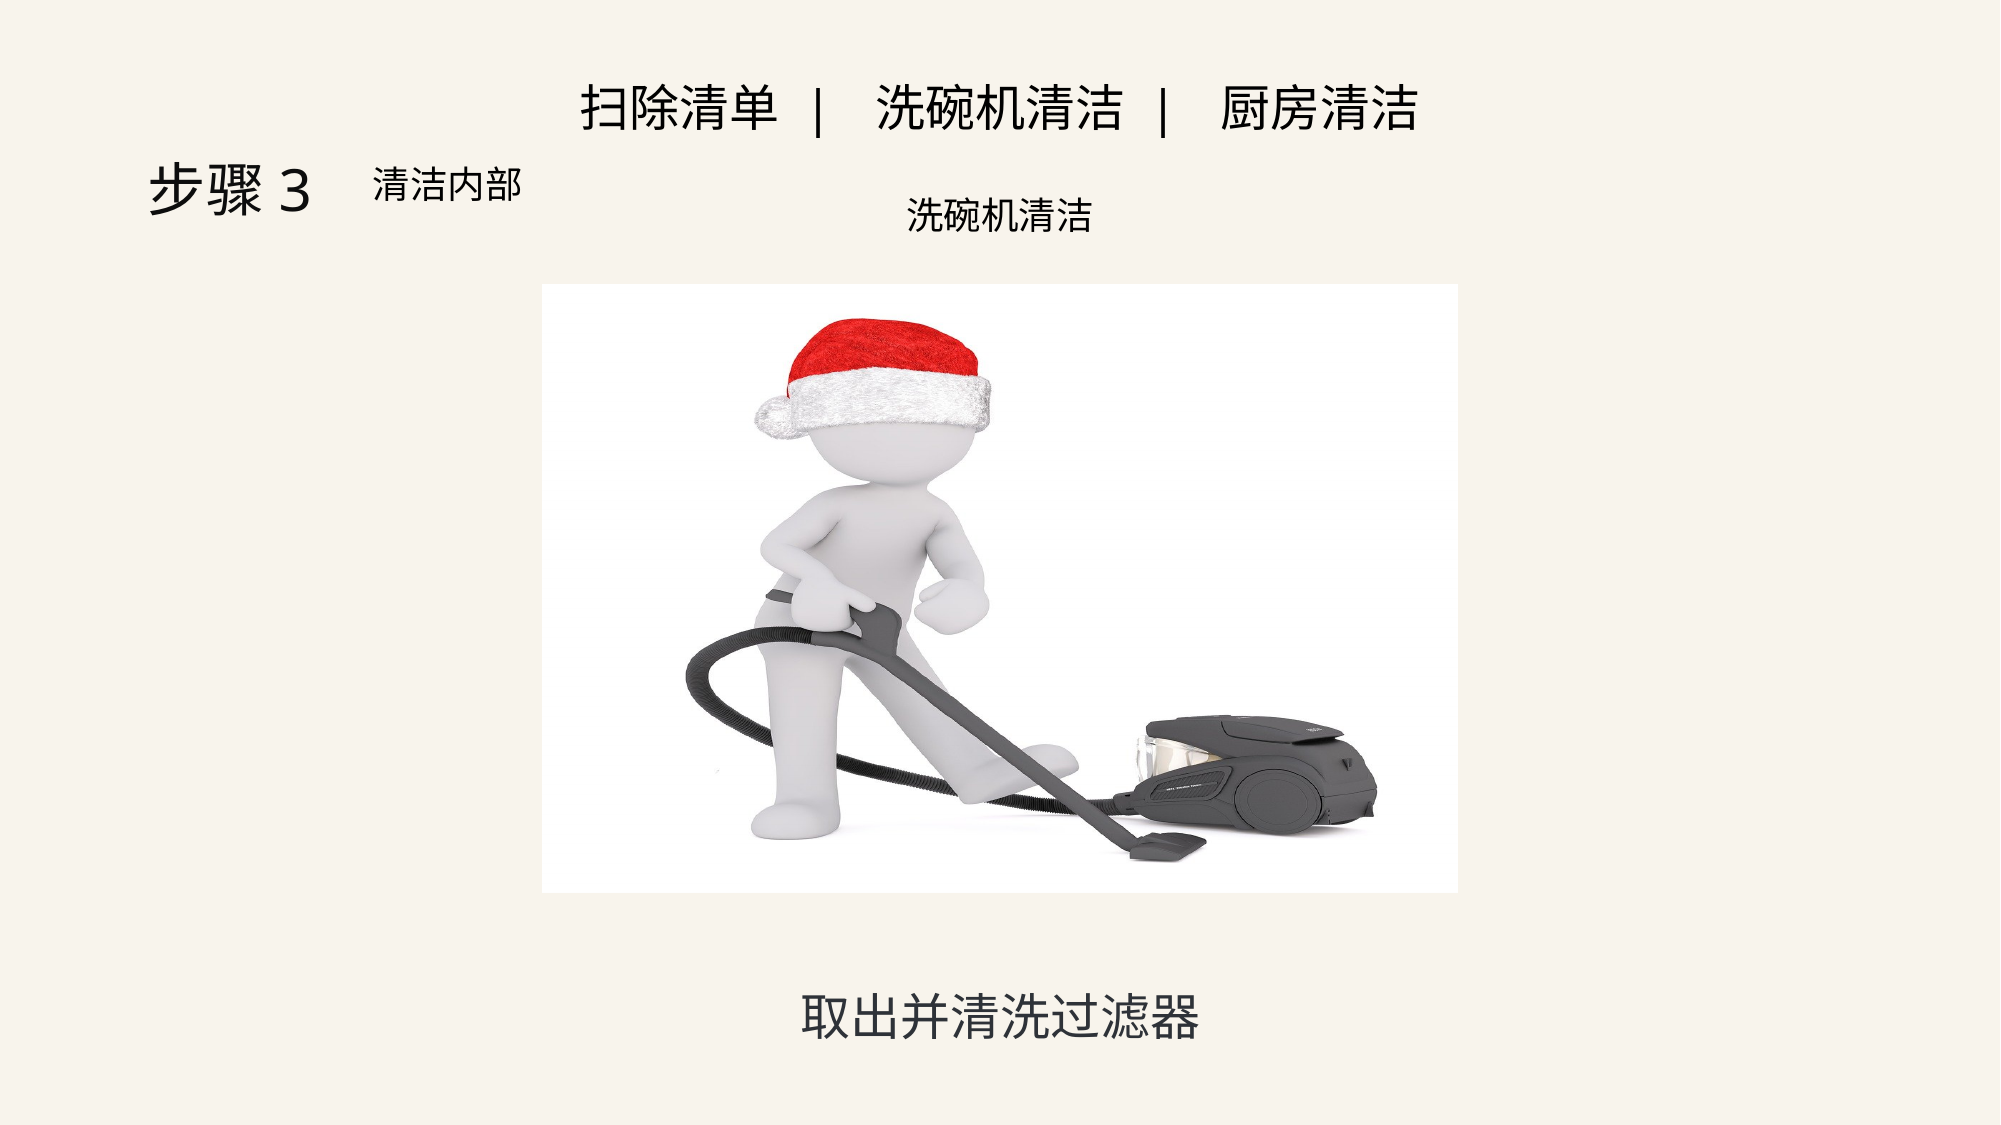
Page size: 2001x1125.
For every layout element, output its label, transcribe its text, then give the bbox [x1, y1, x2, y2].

text_box 取出并清洗过滤器 [142, 978, 1858, 1053]
text_box 清洁内部 [357, 153, 710, 214]
text_box 步骤3 [133, 145, 358, 230]
text_box 扫除清单 | 洗碗机清洁 | 厨房清洁 [357, 69, 1643, 145]
text_box 洗碗机清洁 [730, 184, 1270, 245]
picture [542, 284, 1458, 893]
